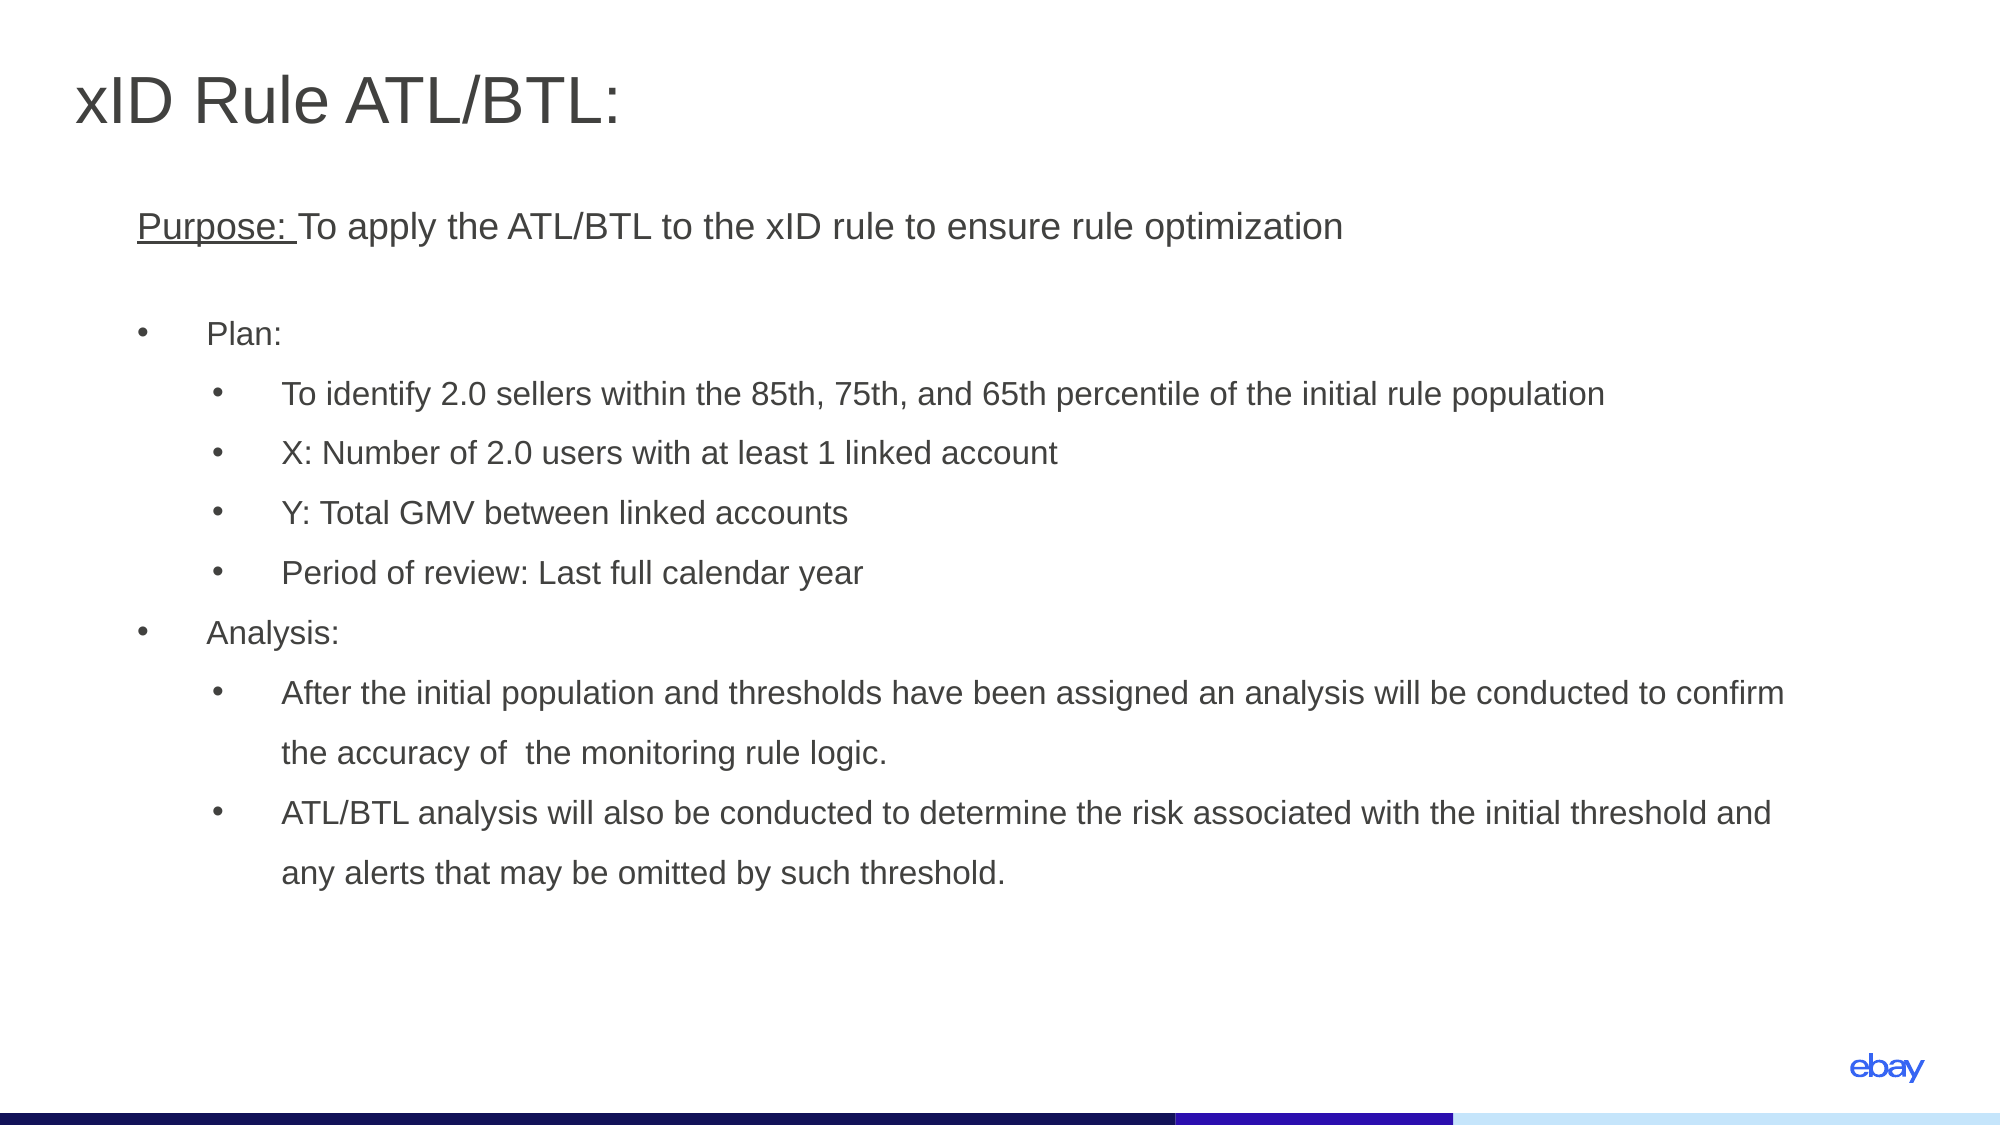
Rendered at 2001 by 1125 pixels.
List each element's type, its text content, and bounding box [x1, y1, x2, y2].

text_box Purpose: To apply the ATL/BTL to the xID rule to ensure rule optimization Plan: To identify 2.0 sellers within the 85th, 75th, and 65th percentile of the initial rule population X: Number of 2.0 users with at least 1 linked account Y: Total GMV between linked accounts Period of review: Last full calendar year Analysis: After the initial population and thresholds have been assigned an analysis will be conducted to confirm the accuracy of the monitoring rule logic. ATL/BTL analysis will also be conducted to determine the risk associated with the initial threshold and any alerts that may be omitted by such threshold. [86, 181, 1819, 1044]
title xID Rule ATL/BTL: [75, 47, 1925, 198]
